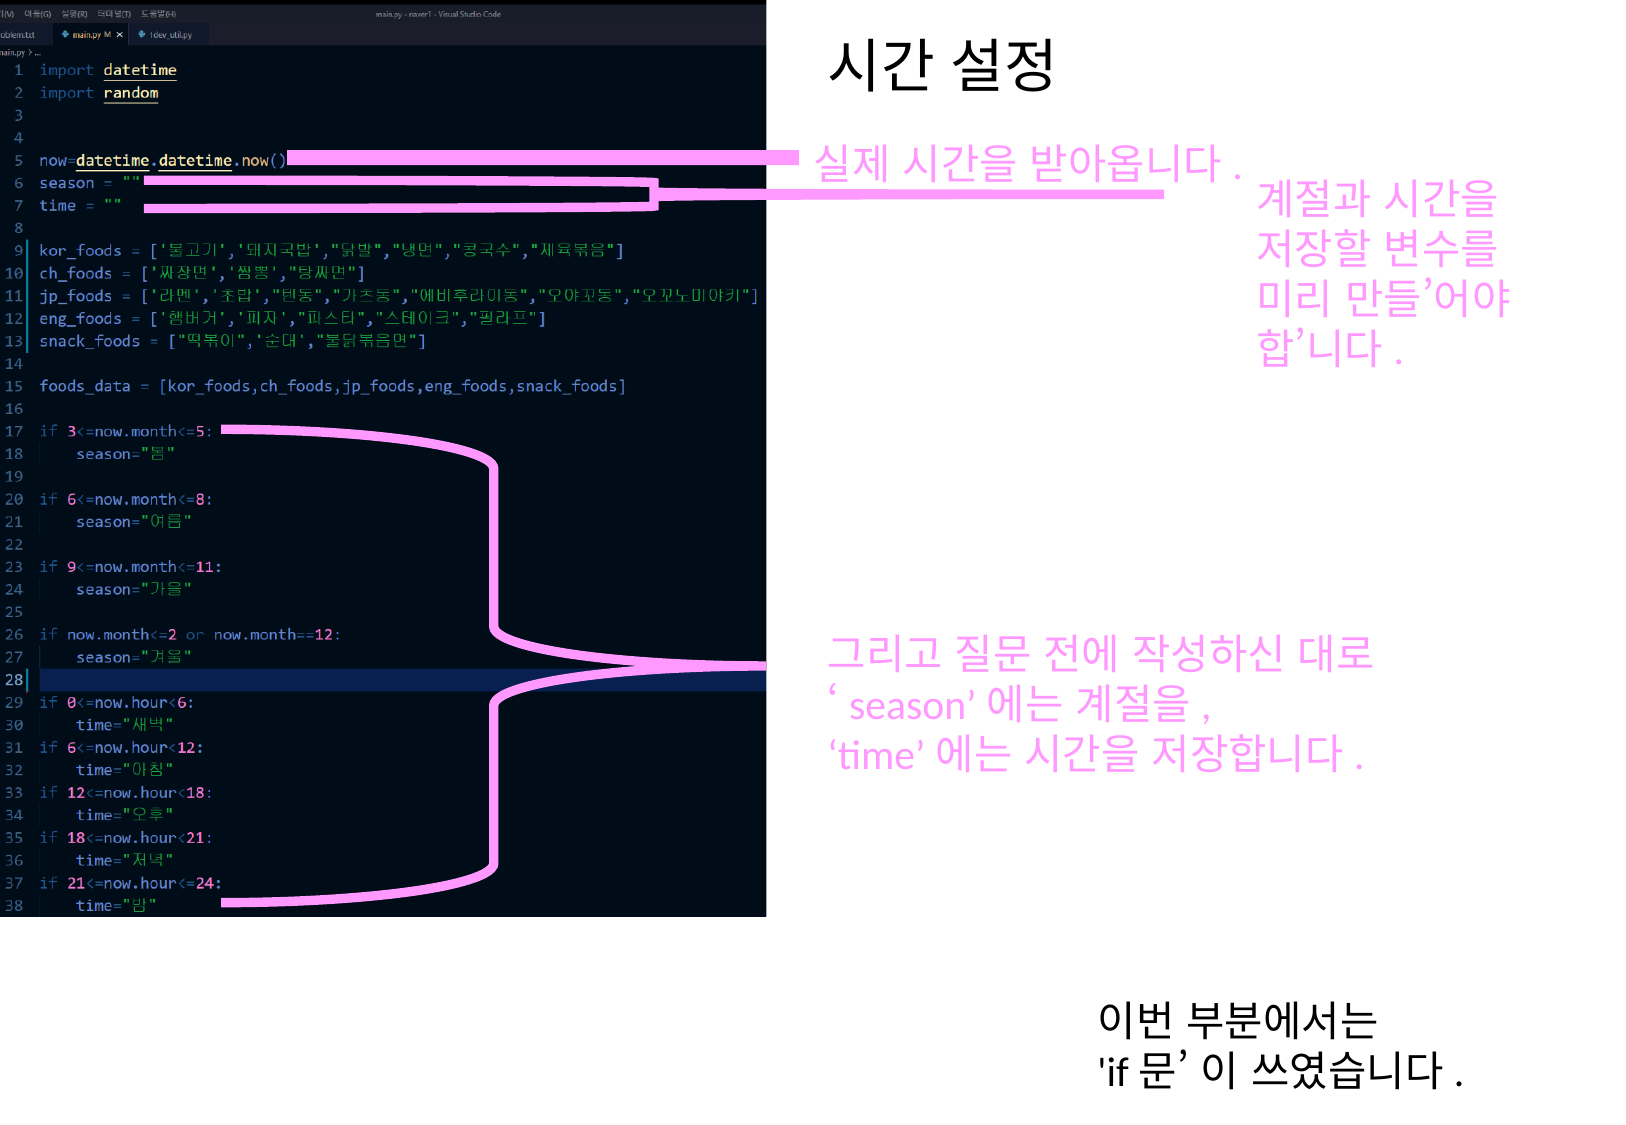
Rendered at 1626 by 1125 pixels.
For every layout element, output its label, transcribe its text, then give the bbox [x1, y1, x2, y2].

picture [0, 0, 767, 917]
text_box 이번 부분에서는 'if문’ 이 쓰였습니다. [1082, 987, 1625, 1103]
text_box 계절과 시간을 저장할 변수를 미리 만들’어야 합’니다. [1241, 165, 1578, 381]
text_box 시간 설정 [812, 21, 1563, 107]
text_box [767, 192, 1165, 196]
text_box 실제 시간을 받아옵니다. [798, 130, 1550, 196]
text_box [767, 149, 800, 166]
text_box 그리고 질문 전에 작성하신 대로 ‘season’에는 계절을, ‘time’에는 시간을 저장합니다. [812, 620, 1563, 786]
